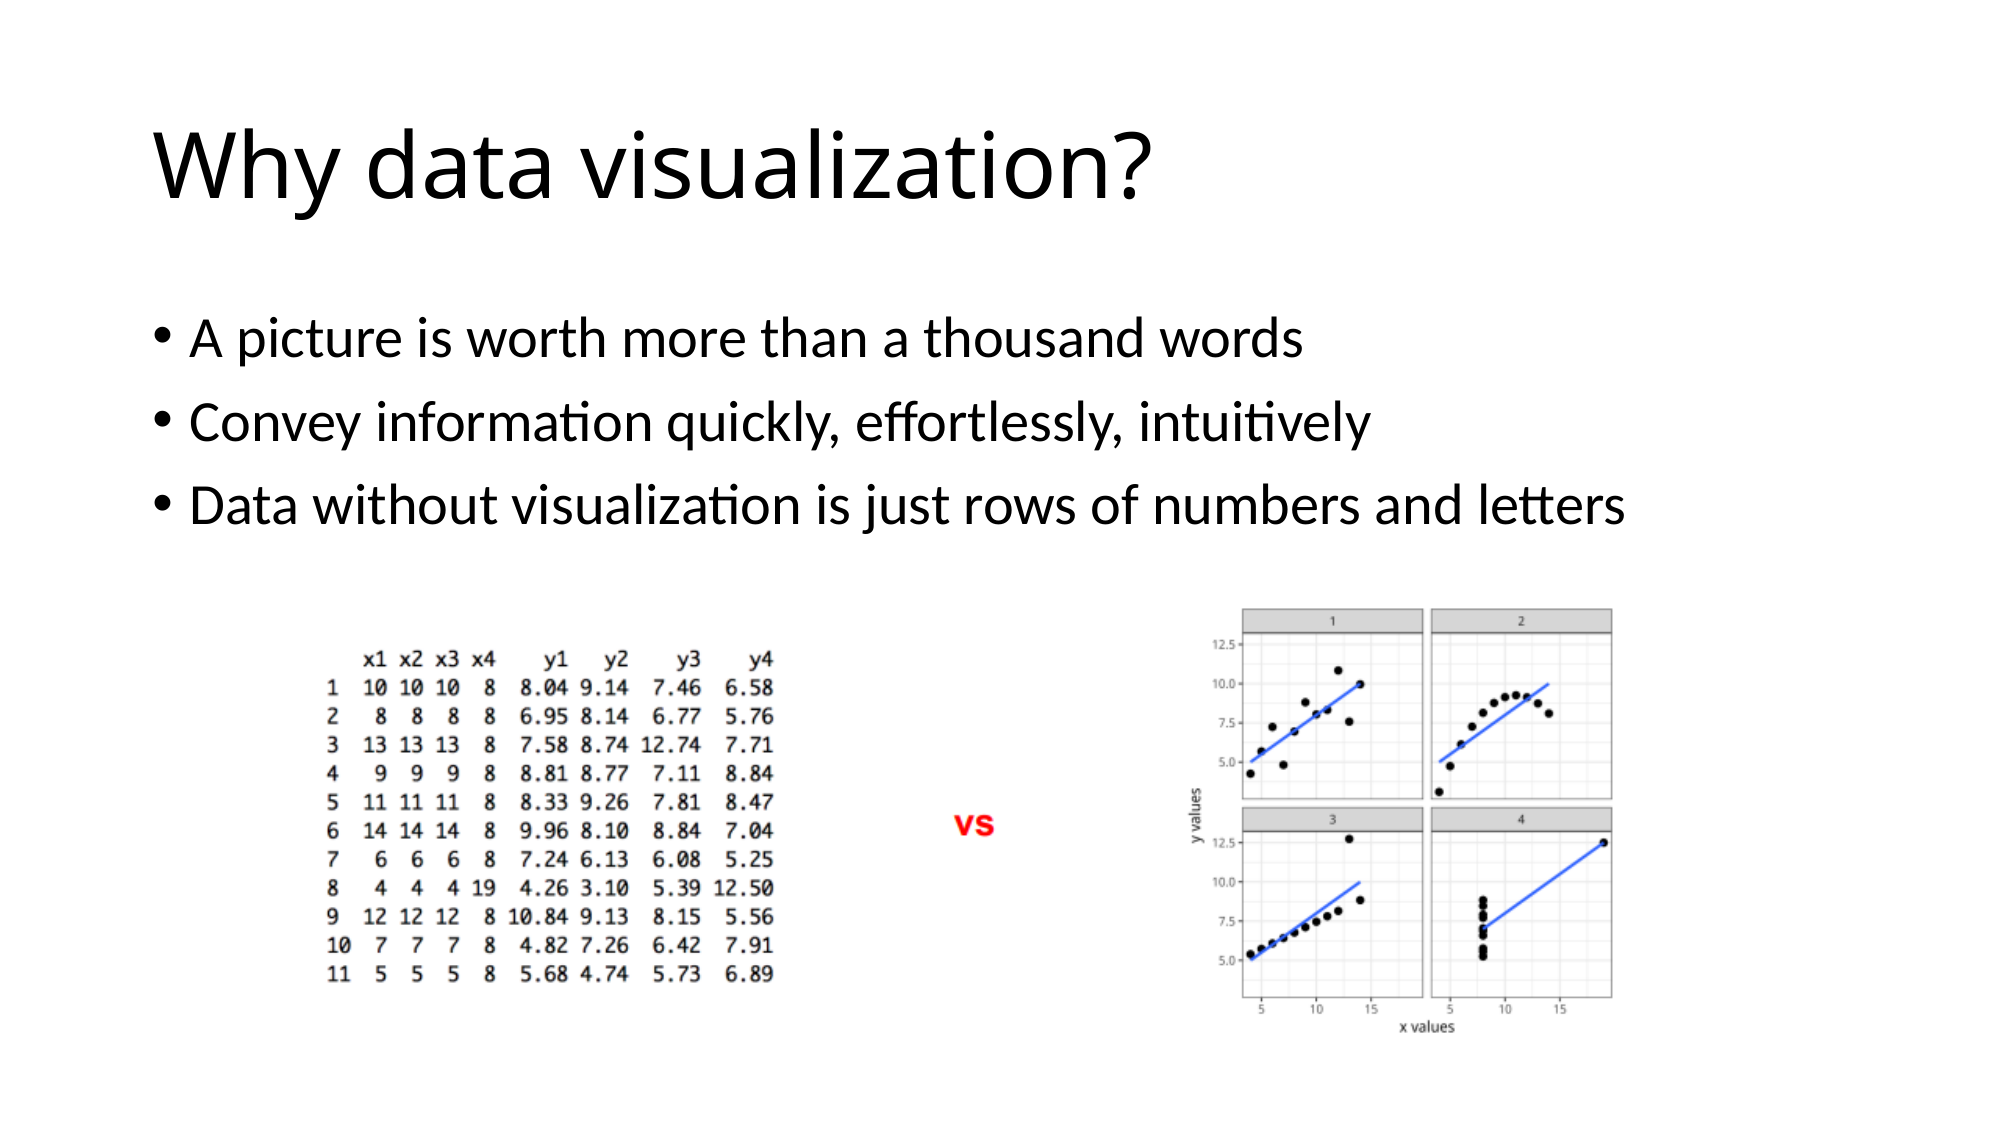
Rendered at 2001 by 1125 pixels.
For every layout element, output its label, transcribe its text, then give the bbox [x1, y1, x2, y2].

picture [231, 543, 1769, 1125]
list A picture is worth more than a thousand words Convey information quickly, effortlessly, intuitively Data without visualization is just rows of numbers and letters [137, 299, 1863, 1014]
title Why data visualization? [137, 59, 1863, 278]
